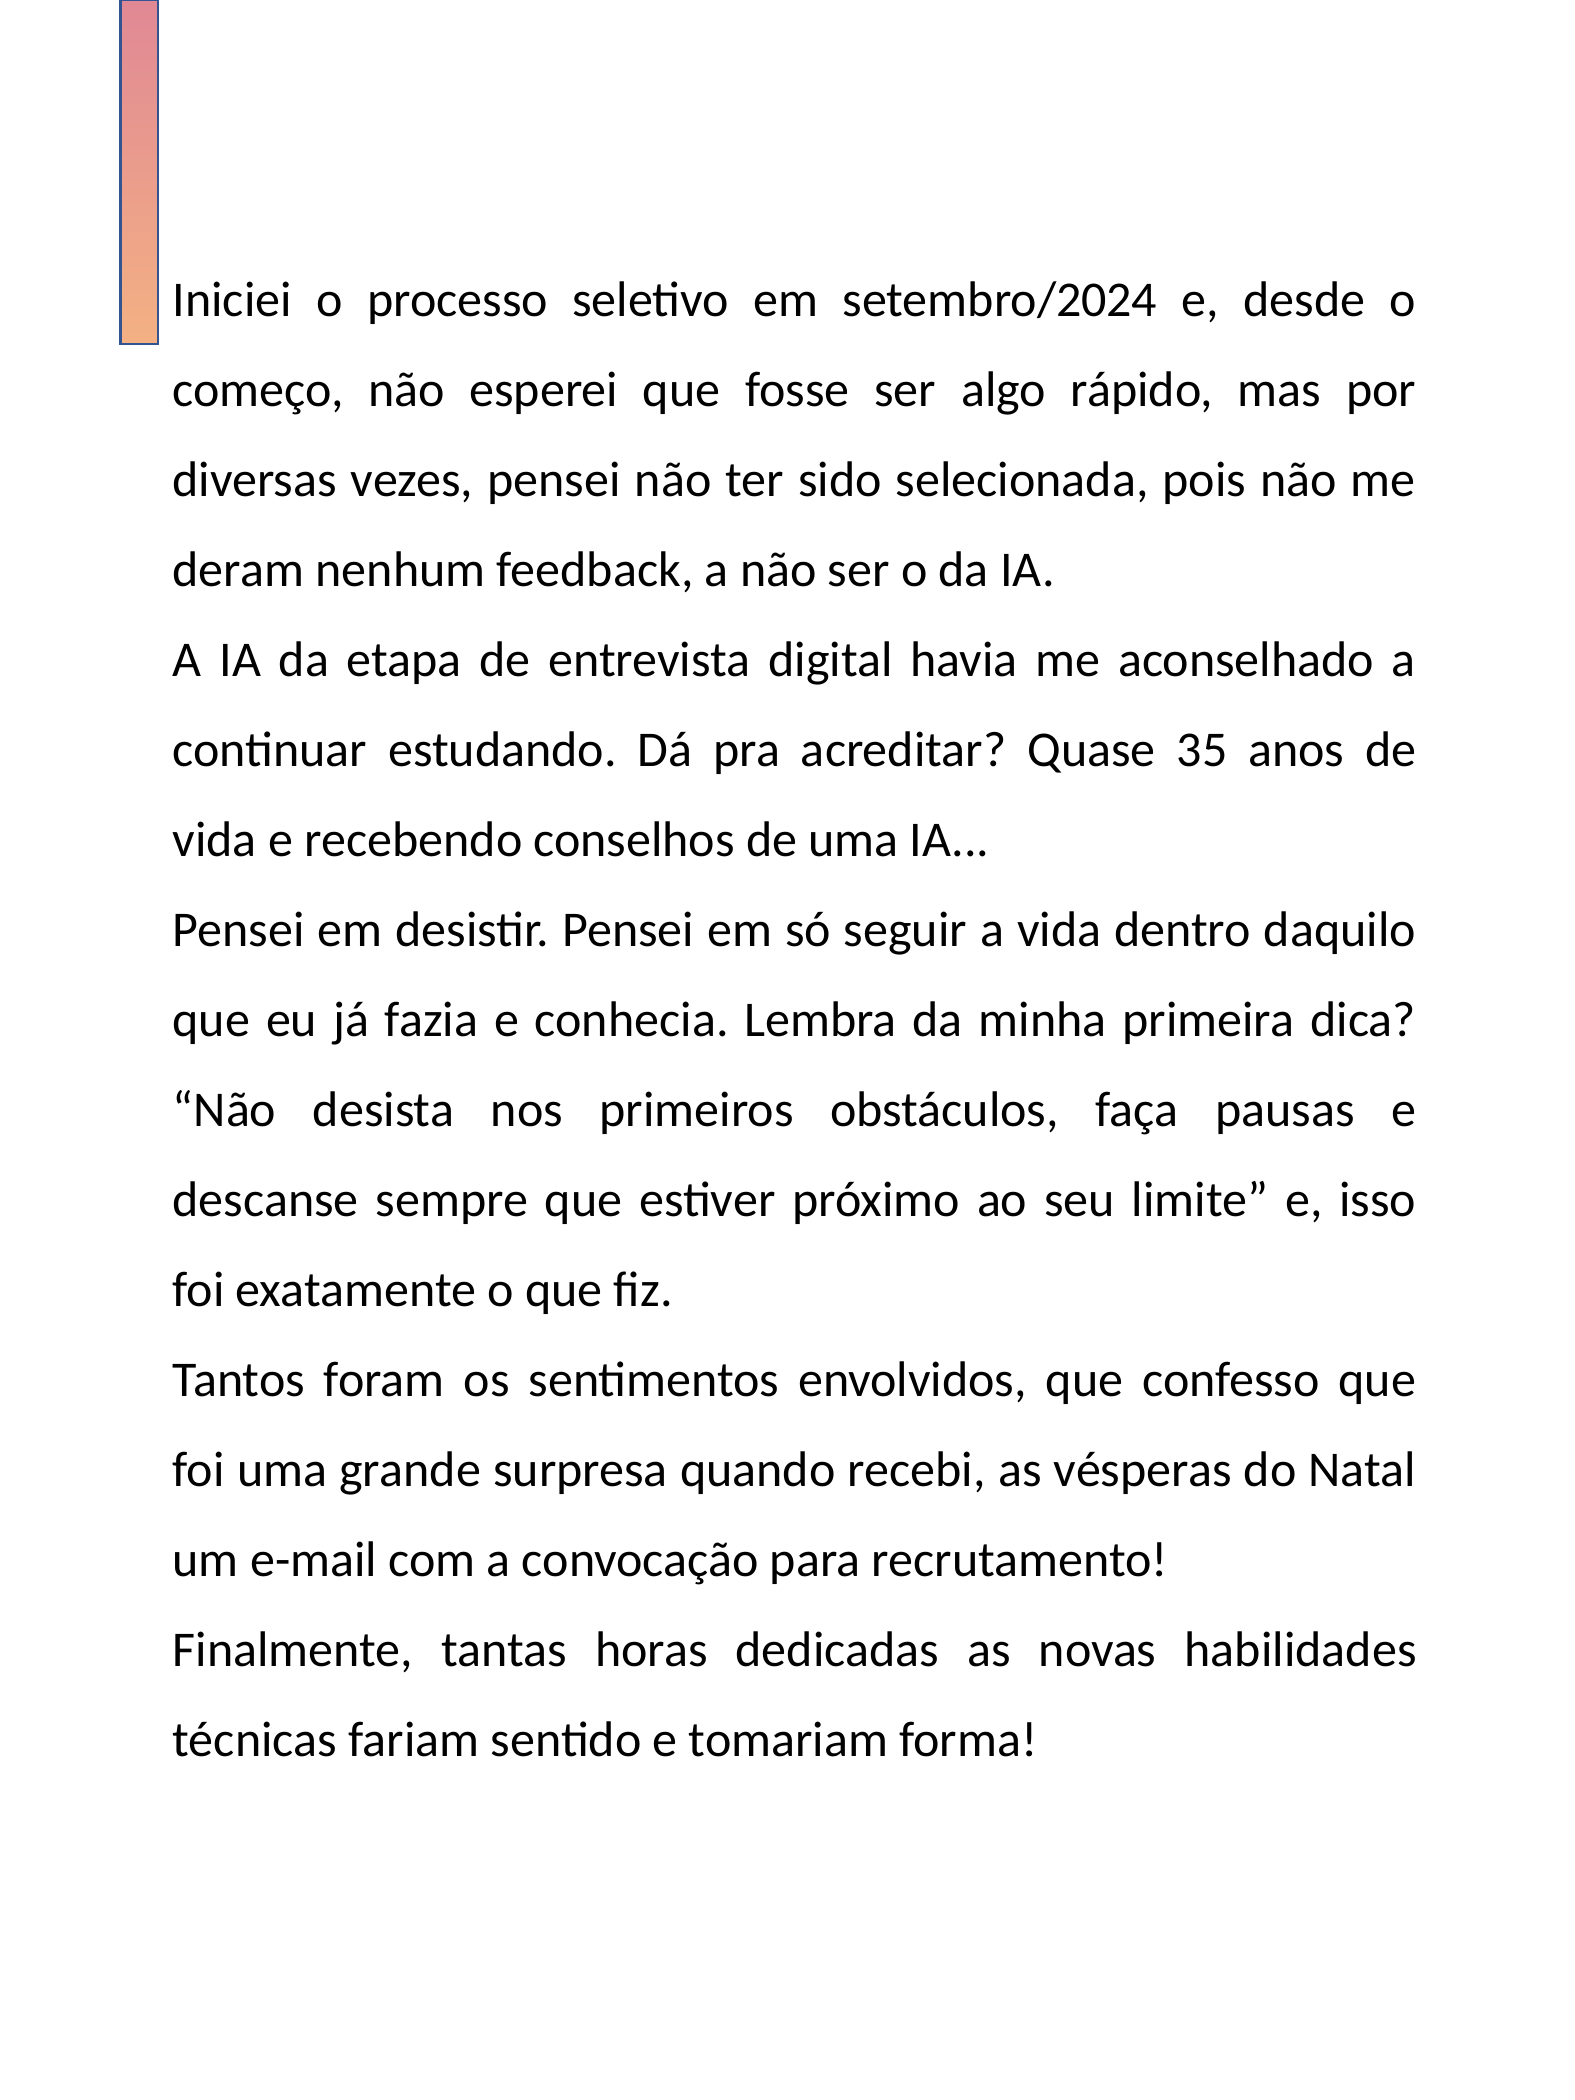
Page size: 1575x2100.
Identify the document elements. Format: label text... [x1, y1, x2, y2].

text_box [119, 0, 159, 345]
text_box Iniciei o processo seletivo em setembro/2024 e, desde o começo, não esperei que fosse ser algo rápido, mas por diversas vezes, pensei não ter sido selecionada, pois não me deram nenhum feedback, a não ser o da IA. A IA da etapa de entrevista digital havia me aconselhado a continuar estudando. Dá pra acreditar? Quase 35 anos de vida e recebendo conselhos de uma IA... Pensei em desistir. Pensei em só seguir a vida dentro daquilo que eu já fazia e conhecia. Lembra da minha primeira dica? “Não desista nos primeiros obstáculos, faça pausas e descanse sempre que estiver próximo ao seu limite” e, isso foi exatamente o que fiz. Tantos foram os sentimentos envolvidos, que confesso que foi uma grande surpresa quando recebi, as vésperas do Natal um e-mail com a convocação para recrutamento! Finalmente, tantas horas dedicadas as novas habilidades técnicas fariam sentido e tomariam forma! [157, 229, 1432, 1864]
